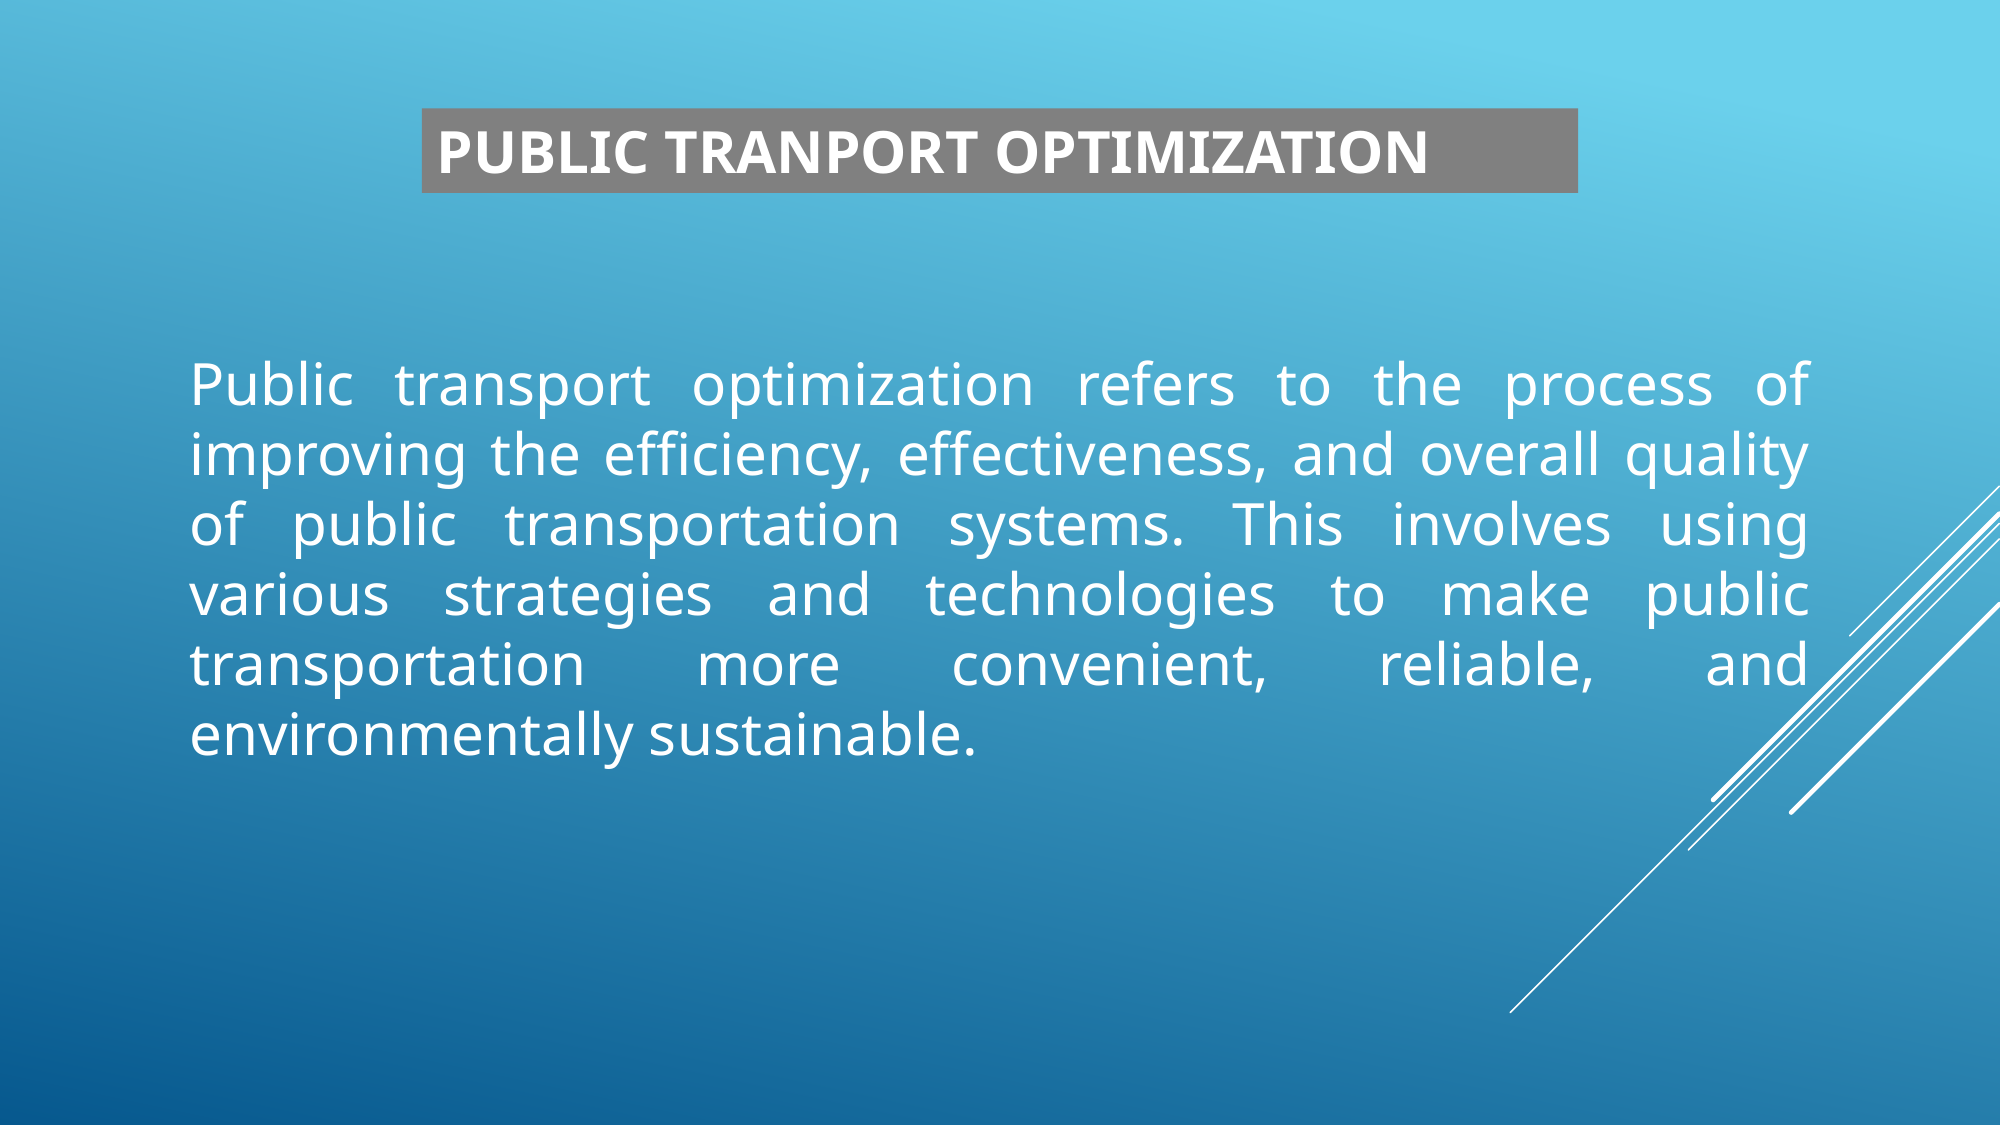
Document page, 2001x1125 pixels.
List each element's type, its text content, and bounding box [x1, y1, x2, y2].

text_box PUBLIC TRANPORT OPTIMIZATION [421, 108, 1579, 193]
text_box Public transport optimization refers to the process of improving the efficiency, effectiveness, and overall quality of public transportation systems. This involves using various strategies and technologies to make public transportation more convenient, reliable, and environmentally sustainable. [174, 339, 1825, 775]
